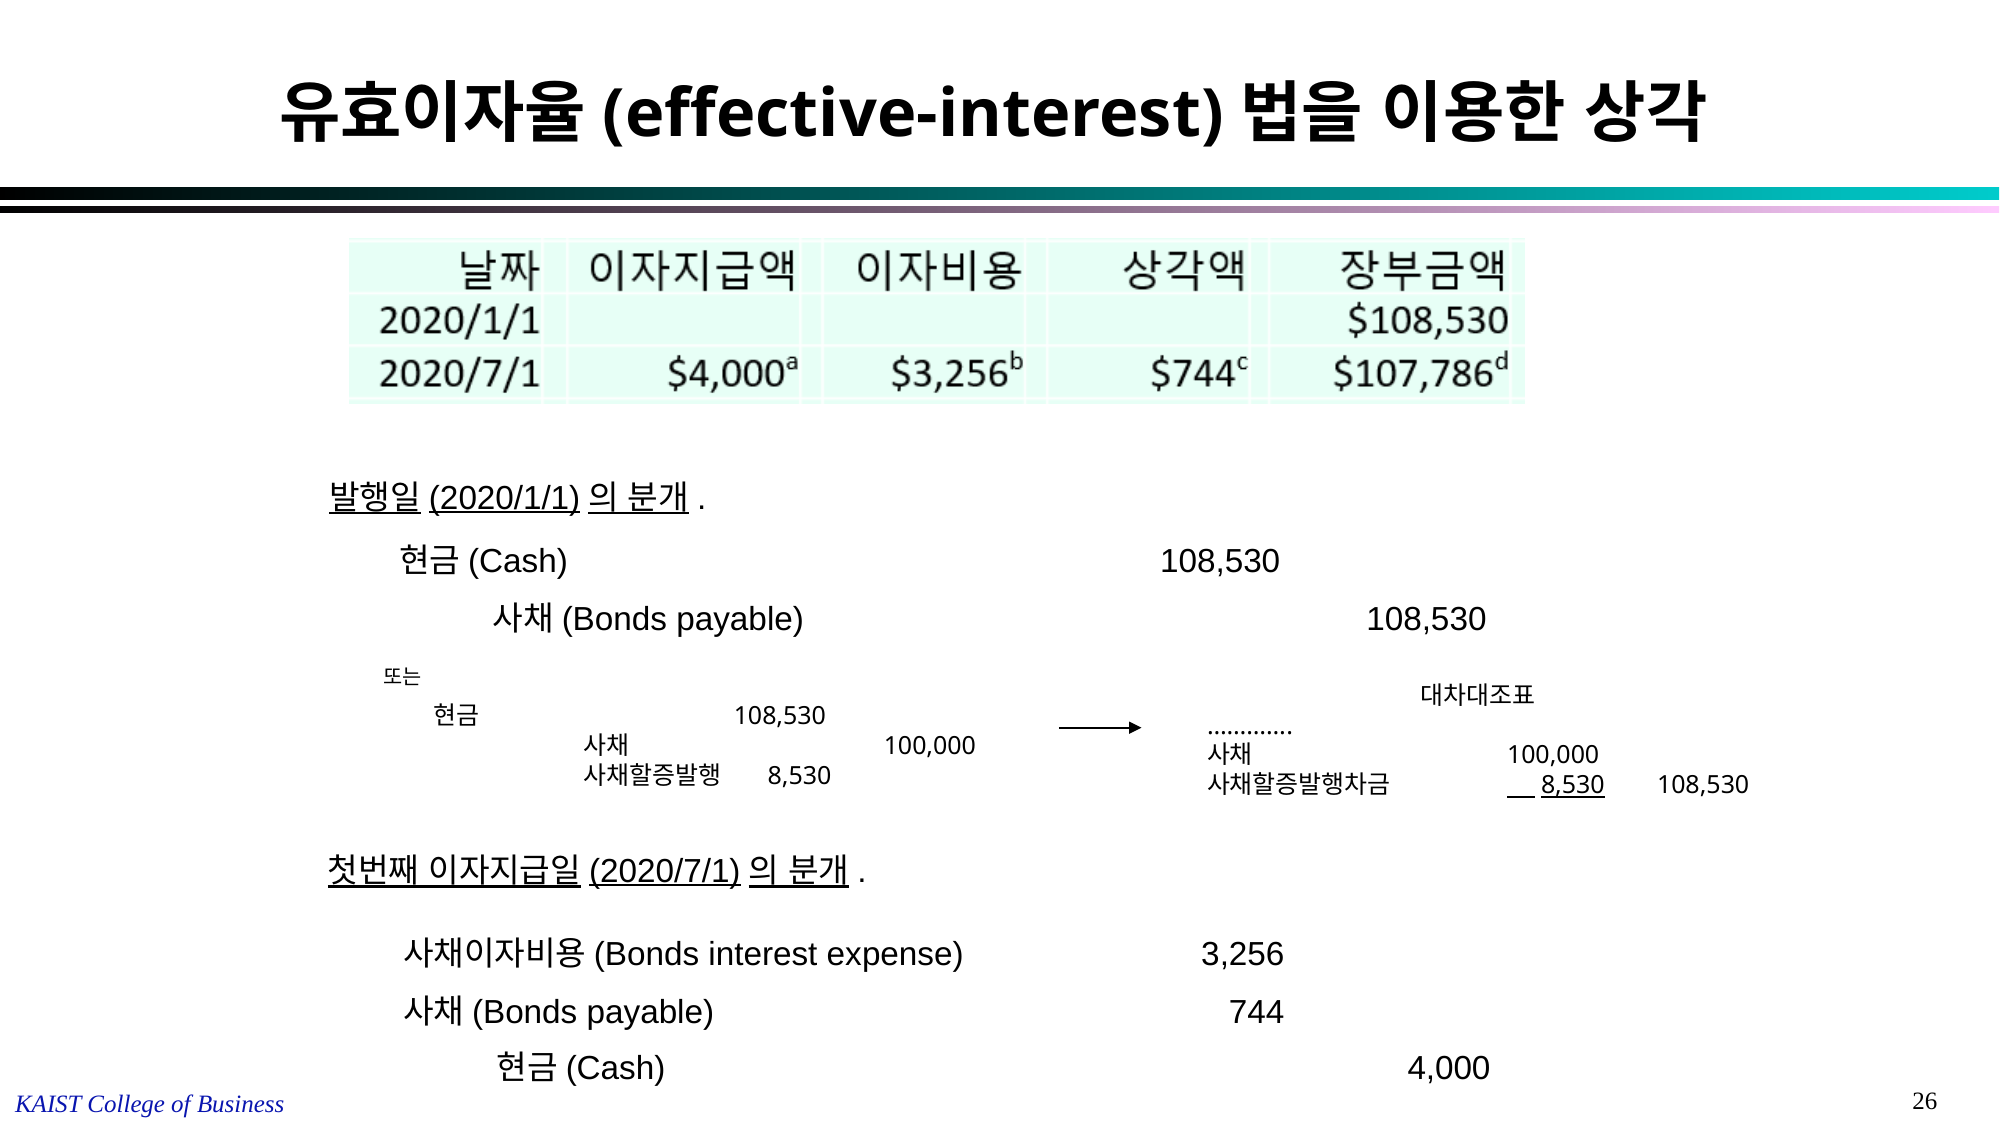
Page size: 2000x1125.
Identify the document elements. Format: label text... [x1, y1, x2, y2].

text_box 대차대조표 …………. 사채 100,000 사채할증발행차금 8,530 108,530 [1192, 671, 1765, 807]
text_box 또는 [369, 656, 437, 697]
text_box 발행일(2020/1/1)의 분개. [314, 458, 1652, 534]
text_box 현금 108,530 사채 100,000 사채할증발행 8,530 [418, 692, 991, 797]
text_box 사채이자비용(Bonds interest expense) 3,256 사채(Bonds payable) 744 현금(Cash) 4,000 [313, 906, 1638, 1059]
text_box 유효이자율(effective-interest)법을 이용한 상각 [208, 54, 1780, 158]
text_box 현금(Cash) 108,530 사채(Bonds payable) 108,530 [309, 513, 1634, 665]
picture [349, 237, 1526, 405]
text_box 첫번째 이자지급일(2020/7/1)의 분개. [312, 831, 1651, 907]
